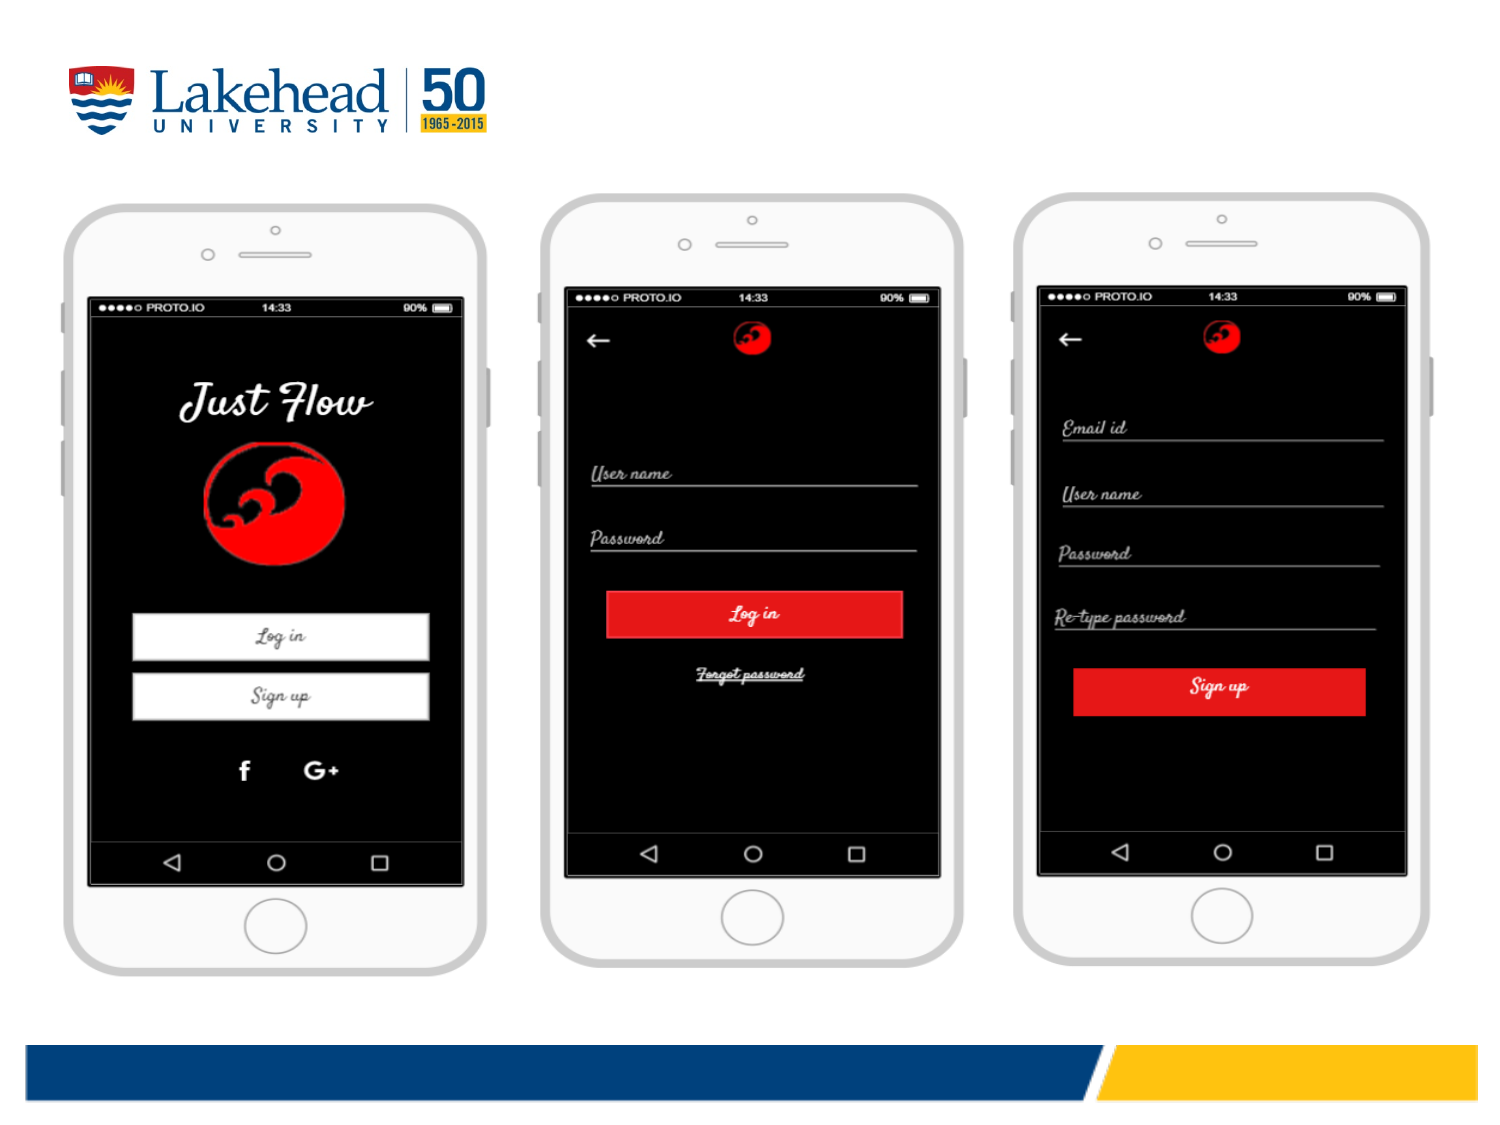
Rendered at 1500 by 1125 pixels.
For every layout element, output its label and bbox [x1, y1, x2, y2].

picture [69, 66, 487, 135]
picture [525, 187, 974, 986]
picture [24, 1045, 1478, 1105]
picture [997, 187, 1446, 980]
picture [53, 194, 503, 986]
